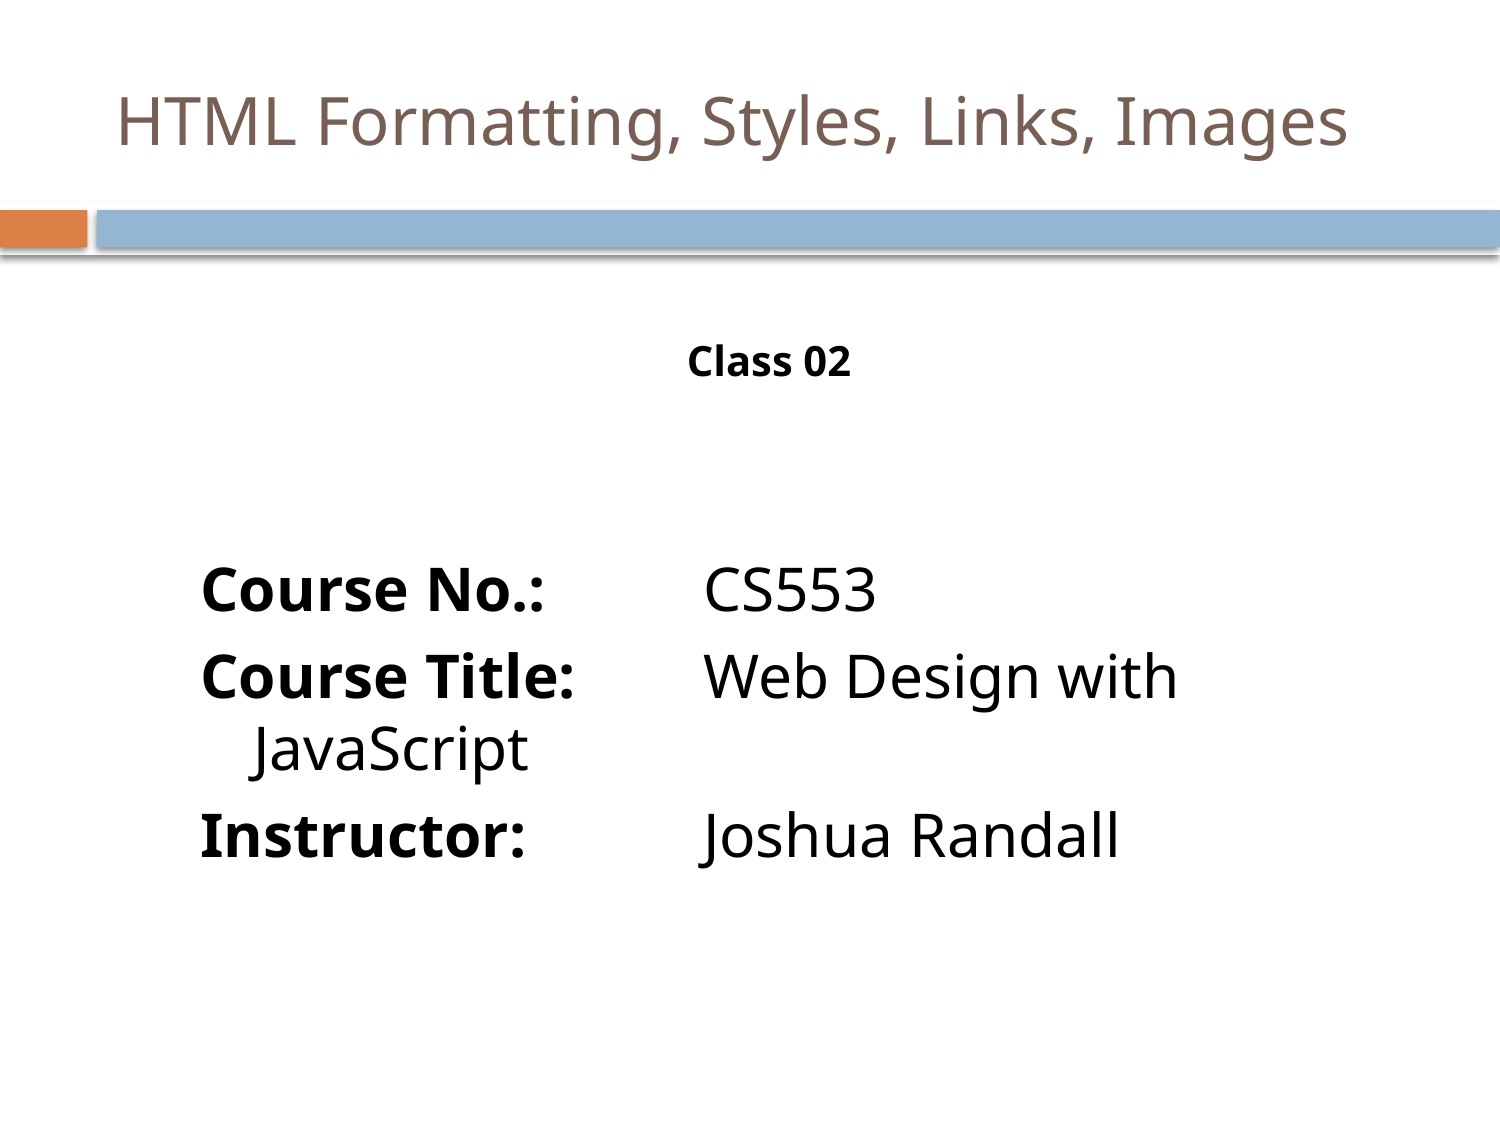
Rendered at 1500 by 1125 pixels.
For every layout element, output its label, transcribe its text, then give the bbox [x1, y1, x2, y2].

list Class 02 Course No.: CS553 Course Title: Web Design with JavaScript Instructor: Joshua Randall [185, 262, 1353, 915]
title HTML Formatting, Styles, Links, Images [100, 37, 1438, 200]
